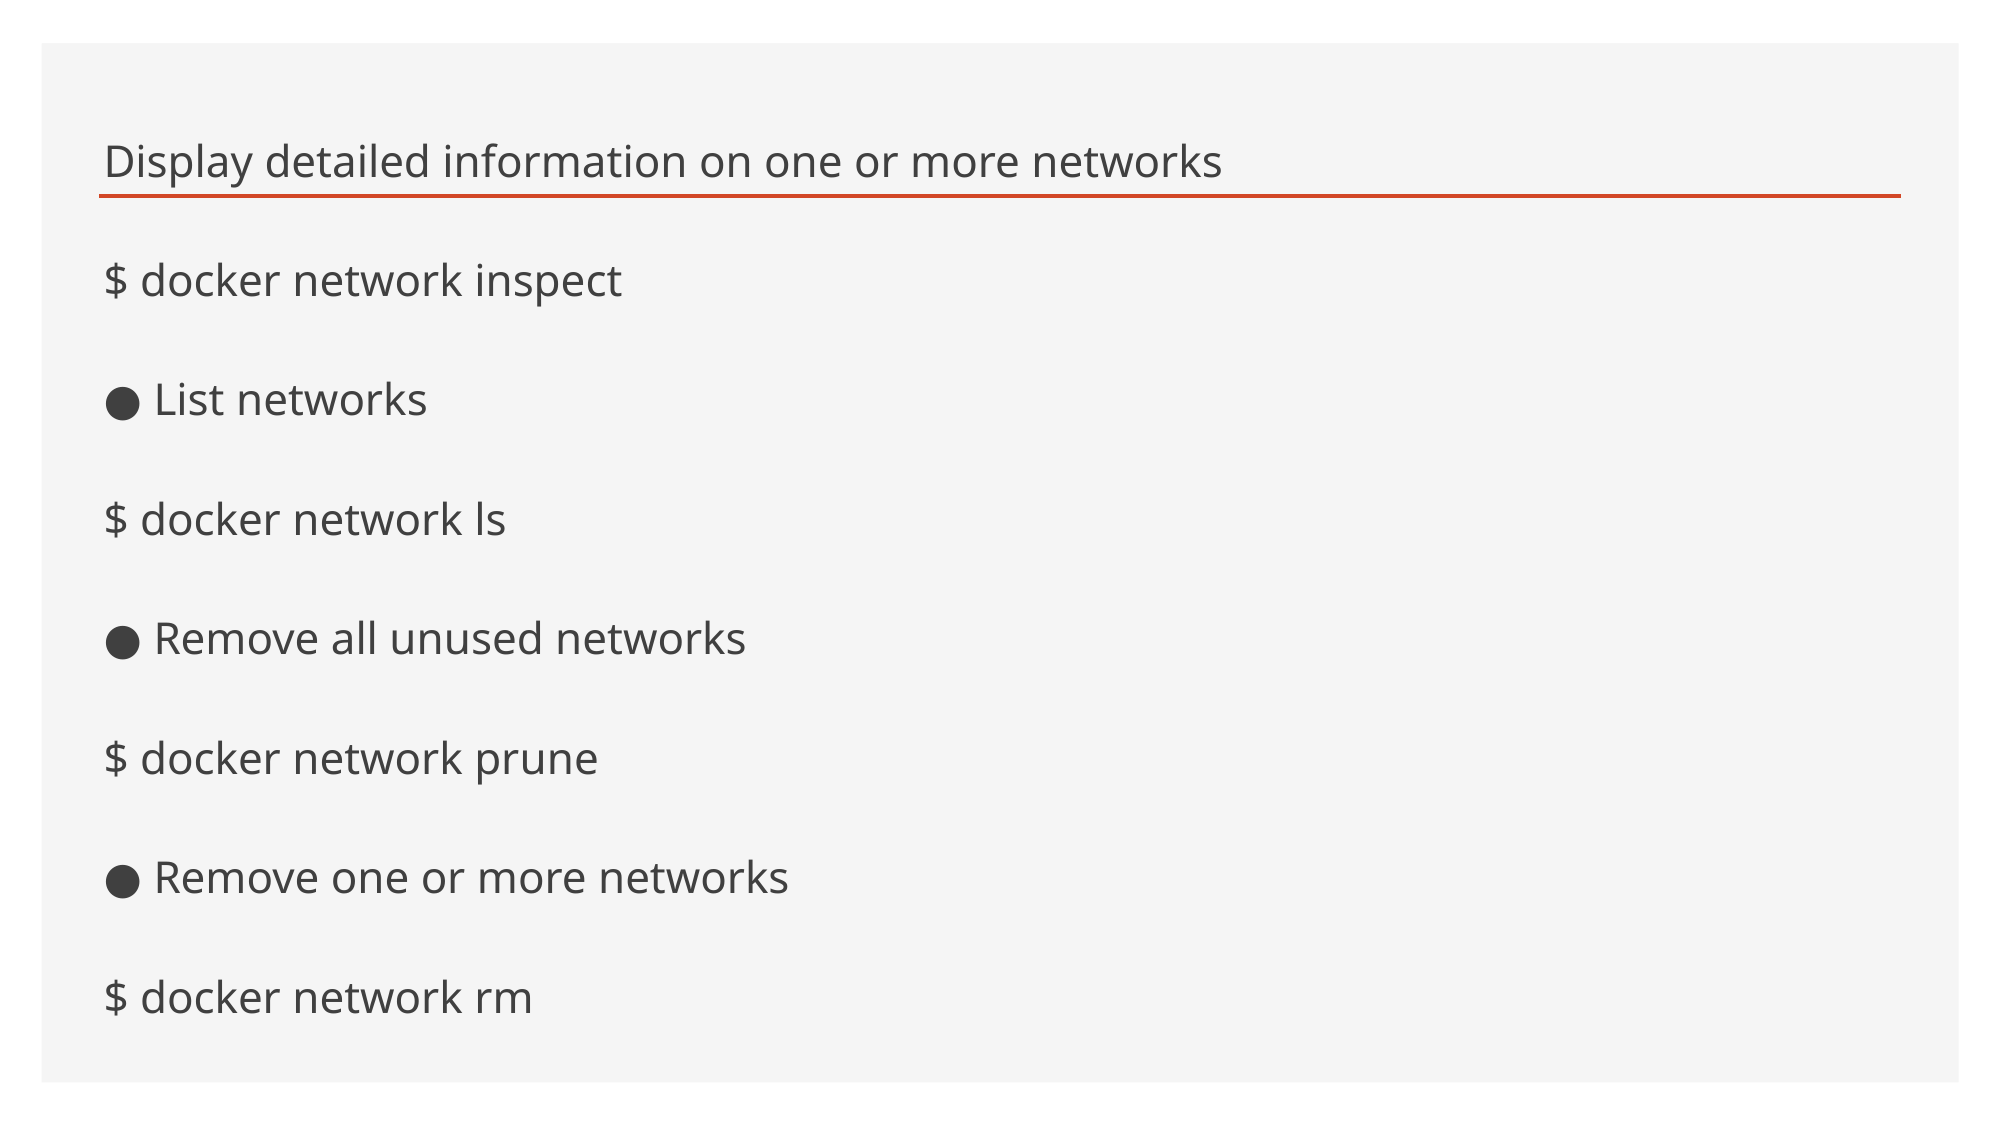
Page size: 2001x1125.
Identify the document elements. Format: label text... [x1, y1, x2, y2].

list Display detailed information on one or more networks $ docker network inspect ● List networks $ docker network ls ● Remove all unused networks $ docker network prune ● Remove one or more networks $ docker network rm [88, 99, 1956, 1037]
